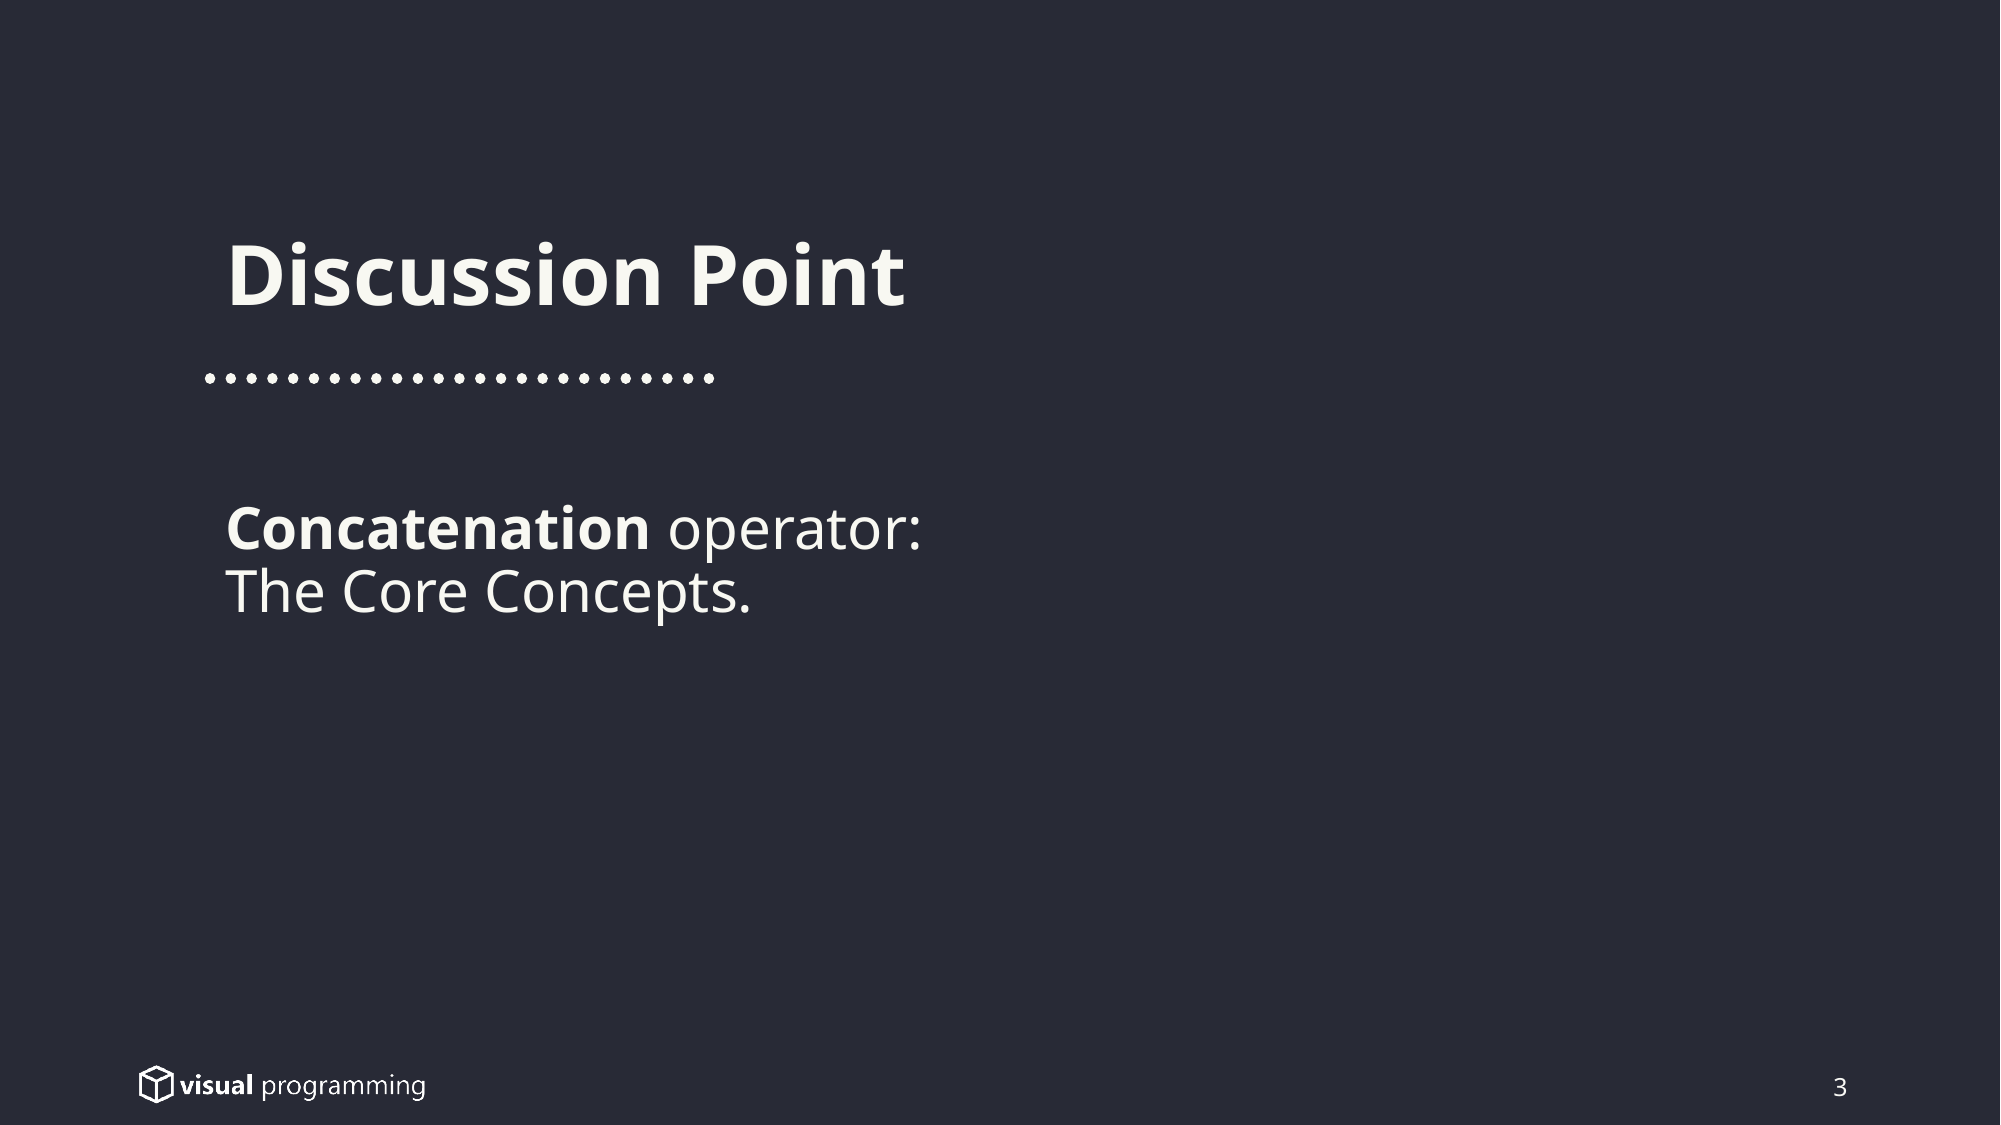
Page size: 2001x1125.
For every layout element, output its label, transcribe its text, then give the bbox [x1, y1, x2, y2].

slide_number 3 [1751, 1058, 1863, 1119]
picture [137, 1059, 443, 1117]
list Concatenation operator: The Core Concepts. [210, 449, 1158, 676]
list Discussion Point [210, 218, 1048, 339]
